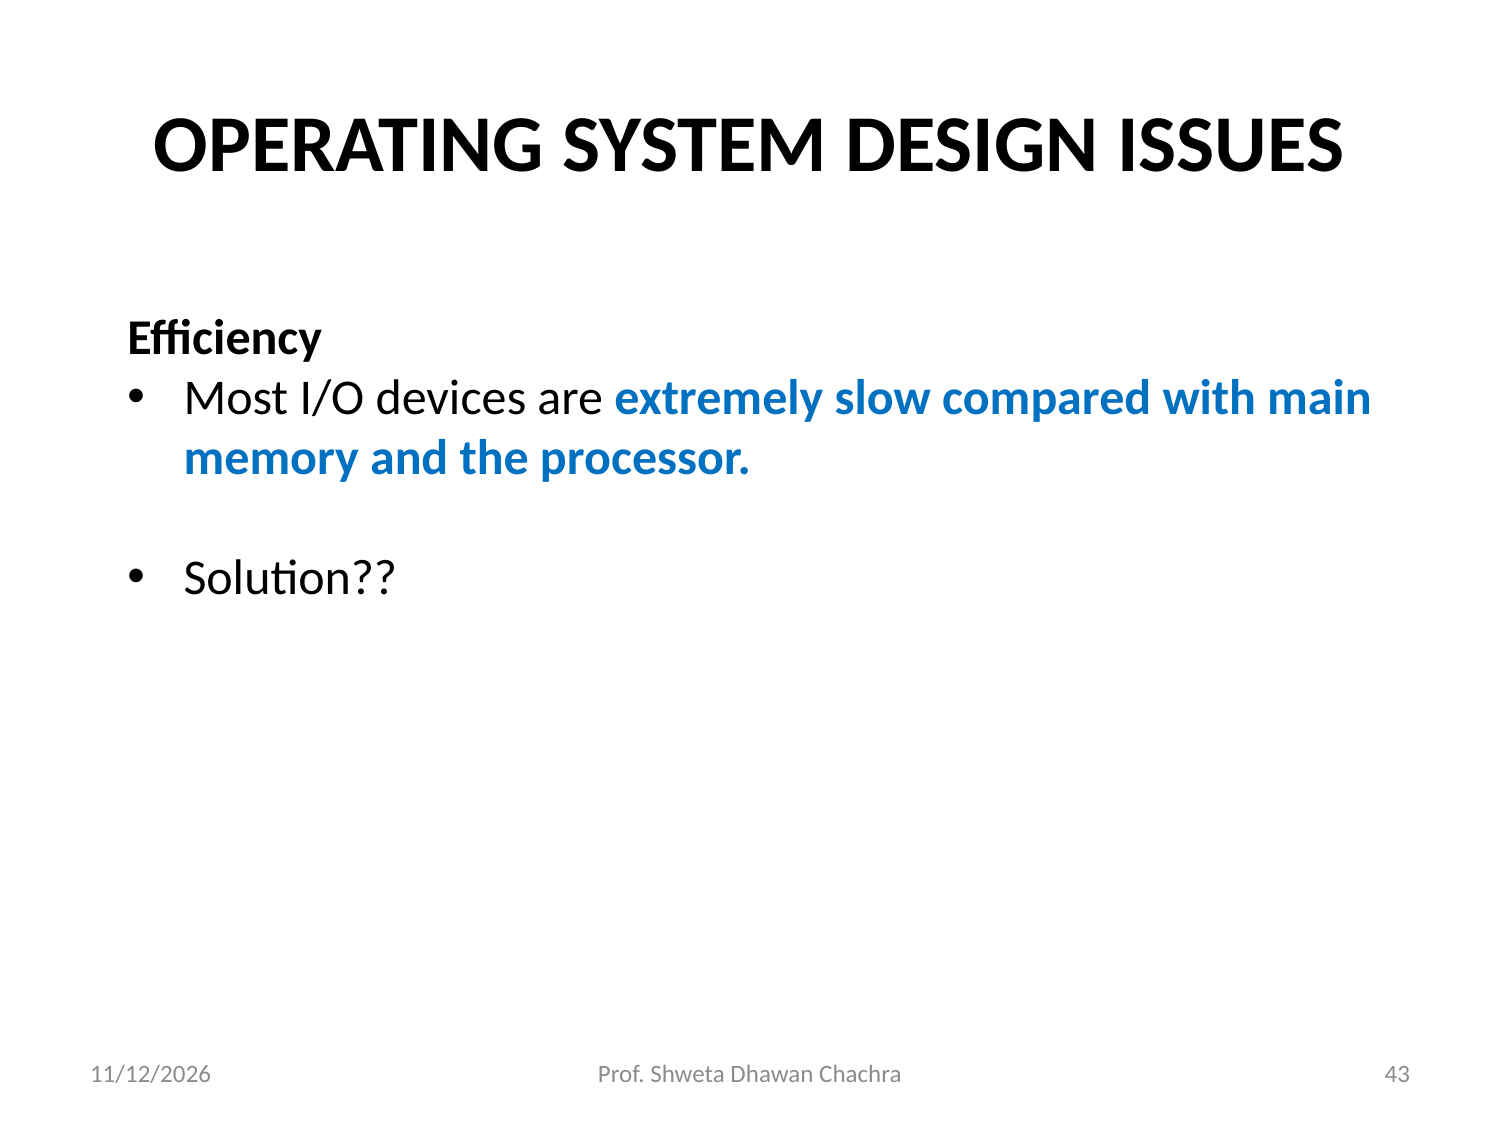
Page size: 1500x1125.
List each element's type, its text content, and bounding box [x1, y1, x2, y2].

text_box Efficiency Most I/O devices are extremely slow compared with main memory and the processor. Solution?? [112, 297, 1400, 613]
slide_number 43 [1074, 1042, 1425, 1103]
footer Prof. Shweta Dhawan Chachra [512, 1042, 988, 1103]
title OPERATING SYSTEM DESIGN ISSUES [75, 45, 1425, 233]
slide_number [75, 1042, 425, 1103]
